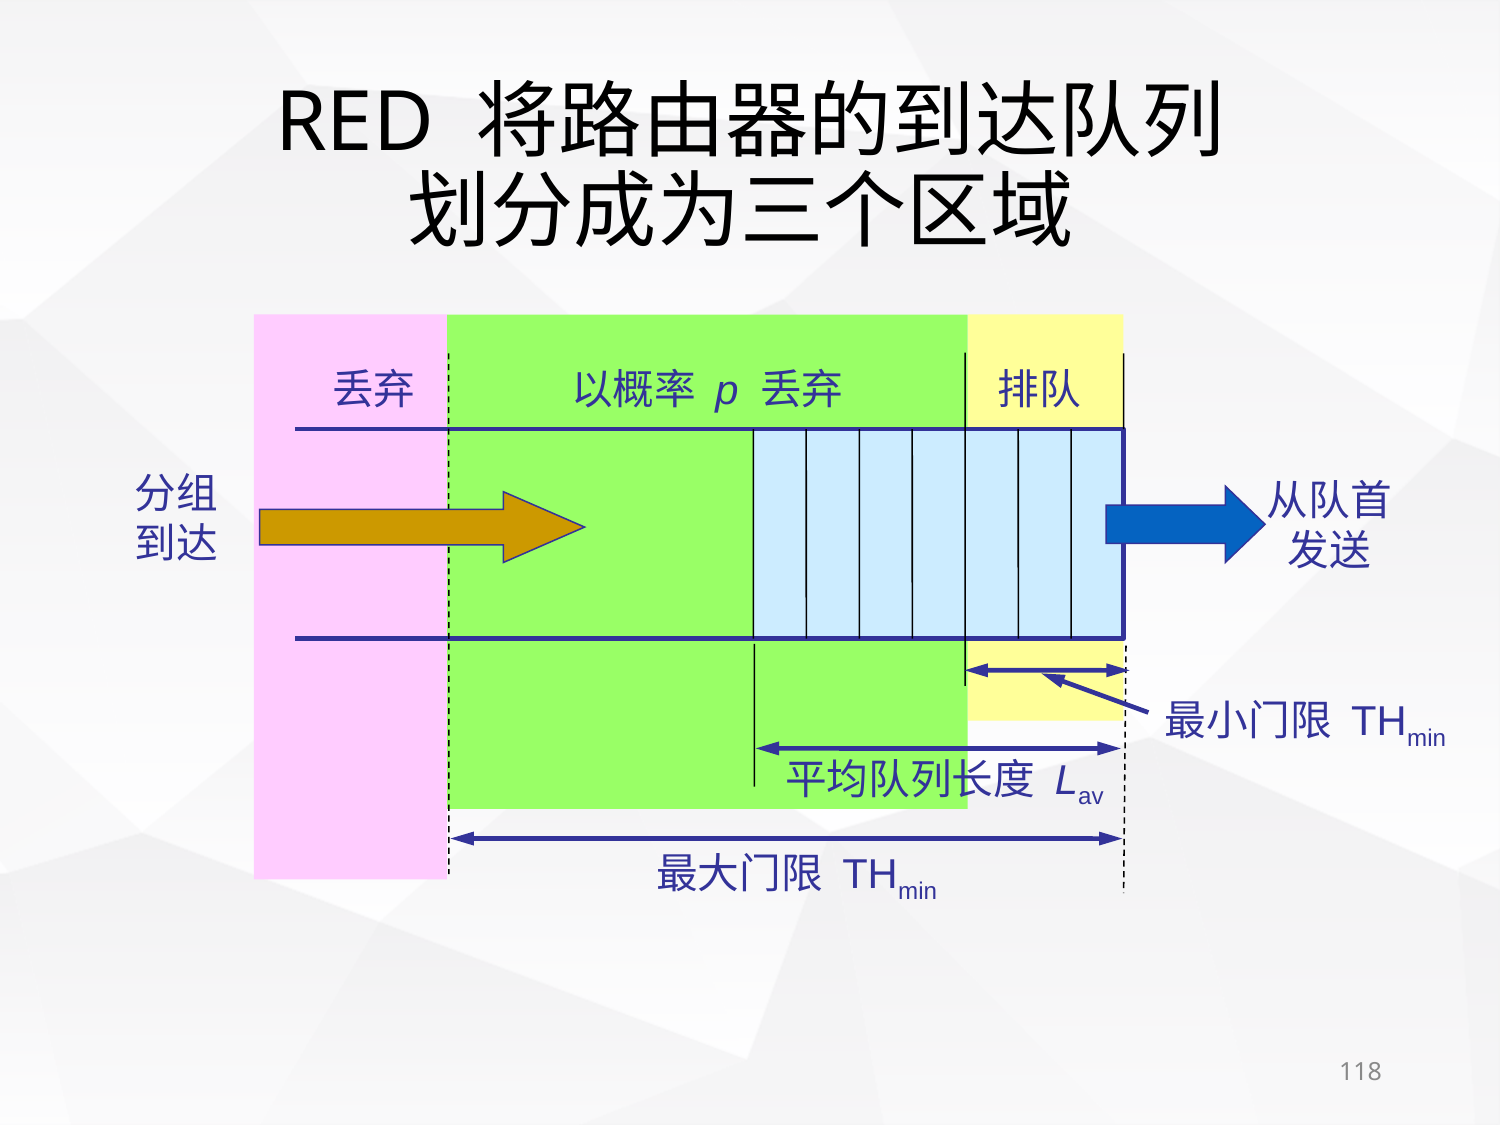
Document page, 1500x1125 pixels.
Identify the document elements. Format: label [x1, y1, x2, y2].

title [103, 59, 1397, 278]
text_box [119, 459, 233, 575]
text_box [253, 314, 1407, 880]
text_box [1150, 686, 1471, 759]
text_box [450, 832, 1123, 912]
slide_number [1059, 1042, 1397, 1103]
picture [0, 0, 1500, 1125]
